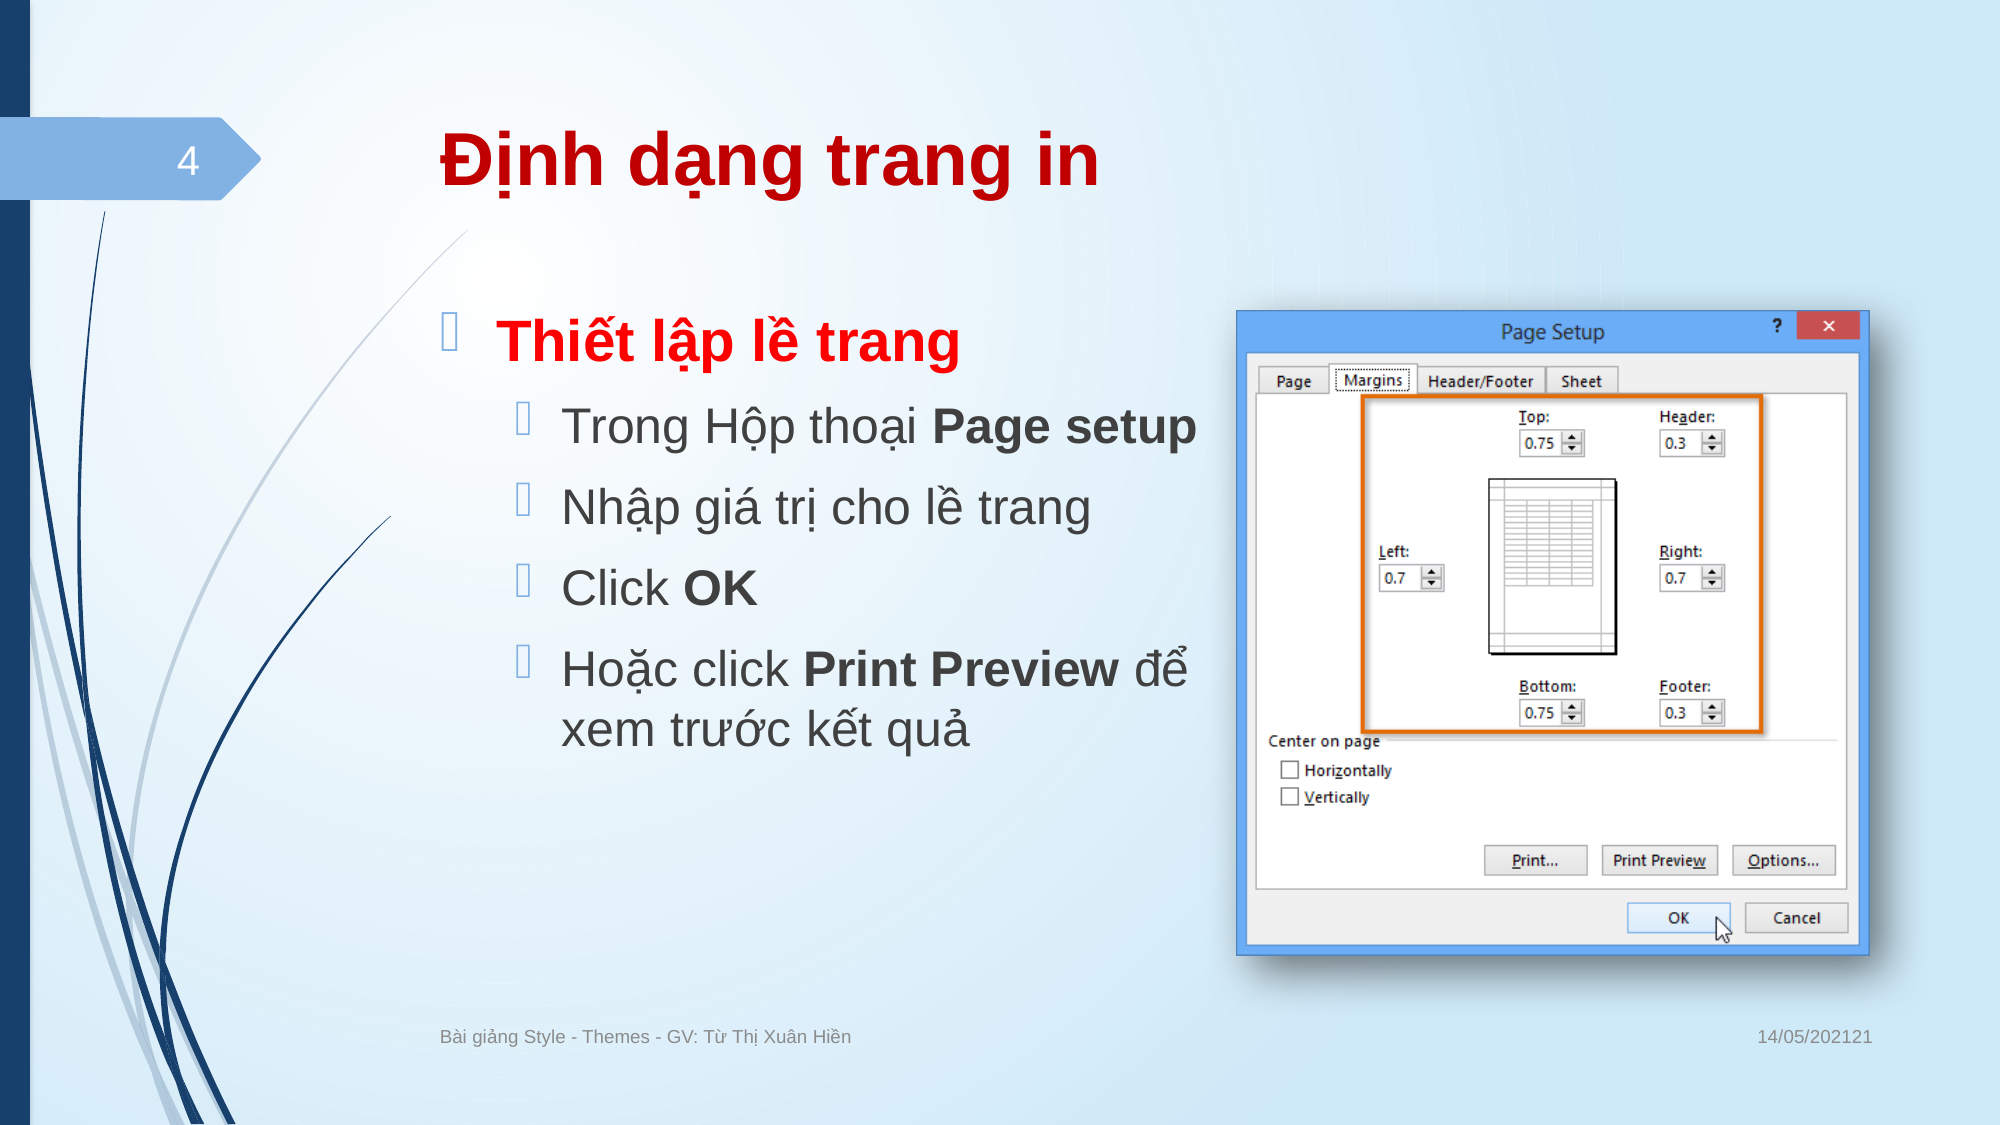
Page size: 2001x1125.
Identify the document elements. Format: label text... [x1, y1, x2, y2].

slide_number 4 [87, 129, 216, 190]
picture [1236, 310, 1870, 956]
footer Bài giảng Style - Themes - GV: Từ Thị Xuân Hiền [424, 1006, 1675, 1067]
title Định dạng trang in [425, 102, 1888, 261]
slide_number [1699, 1005, 1888, 1067]
list Thiết lập lề trang Trong Hộp thoại Page setup Nhập giá trị cho lề trang Click OK Hoặc click Print Preview để xem trước kết quả [424, 295, 1225, 970]
